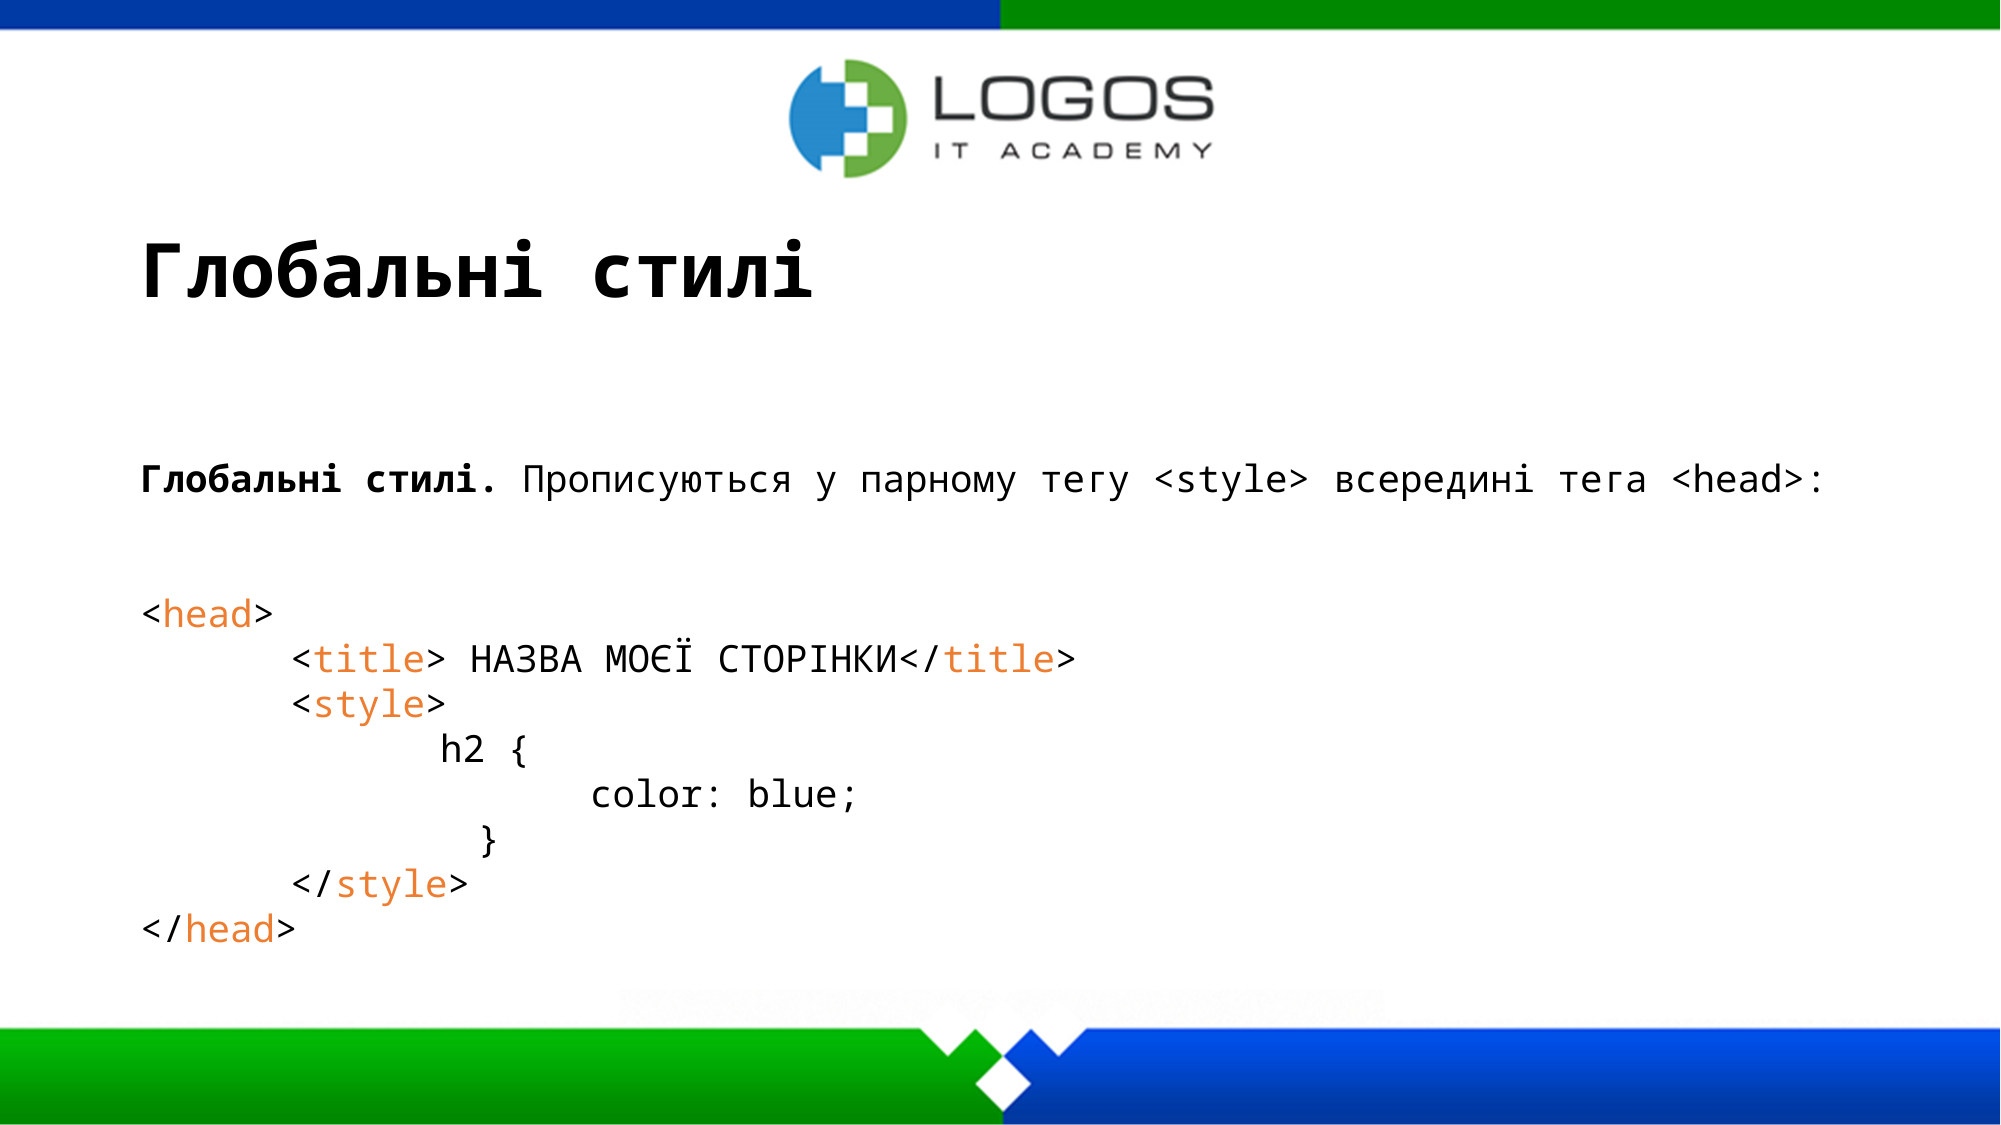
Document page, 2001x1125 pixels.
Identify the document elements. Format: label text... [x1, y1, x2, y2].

text_box Глобальні стилі [125, 215, 1080, 320]
picture [0, 0, 2001, 1125]
text_box Глобальні стилі. Прописуються у парному тегу <style> всередині тега <head>: <head> <title> НАЗВА МОЄЇ СТОРІНКИ</title> <style> h2 { color: blue; } </style> </head> [125, 447, 1854, 957]
